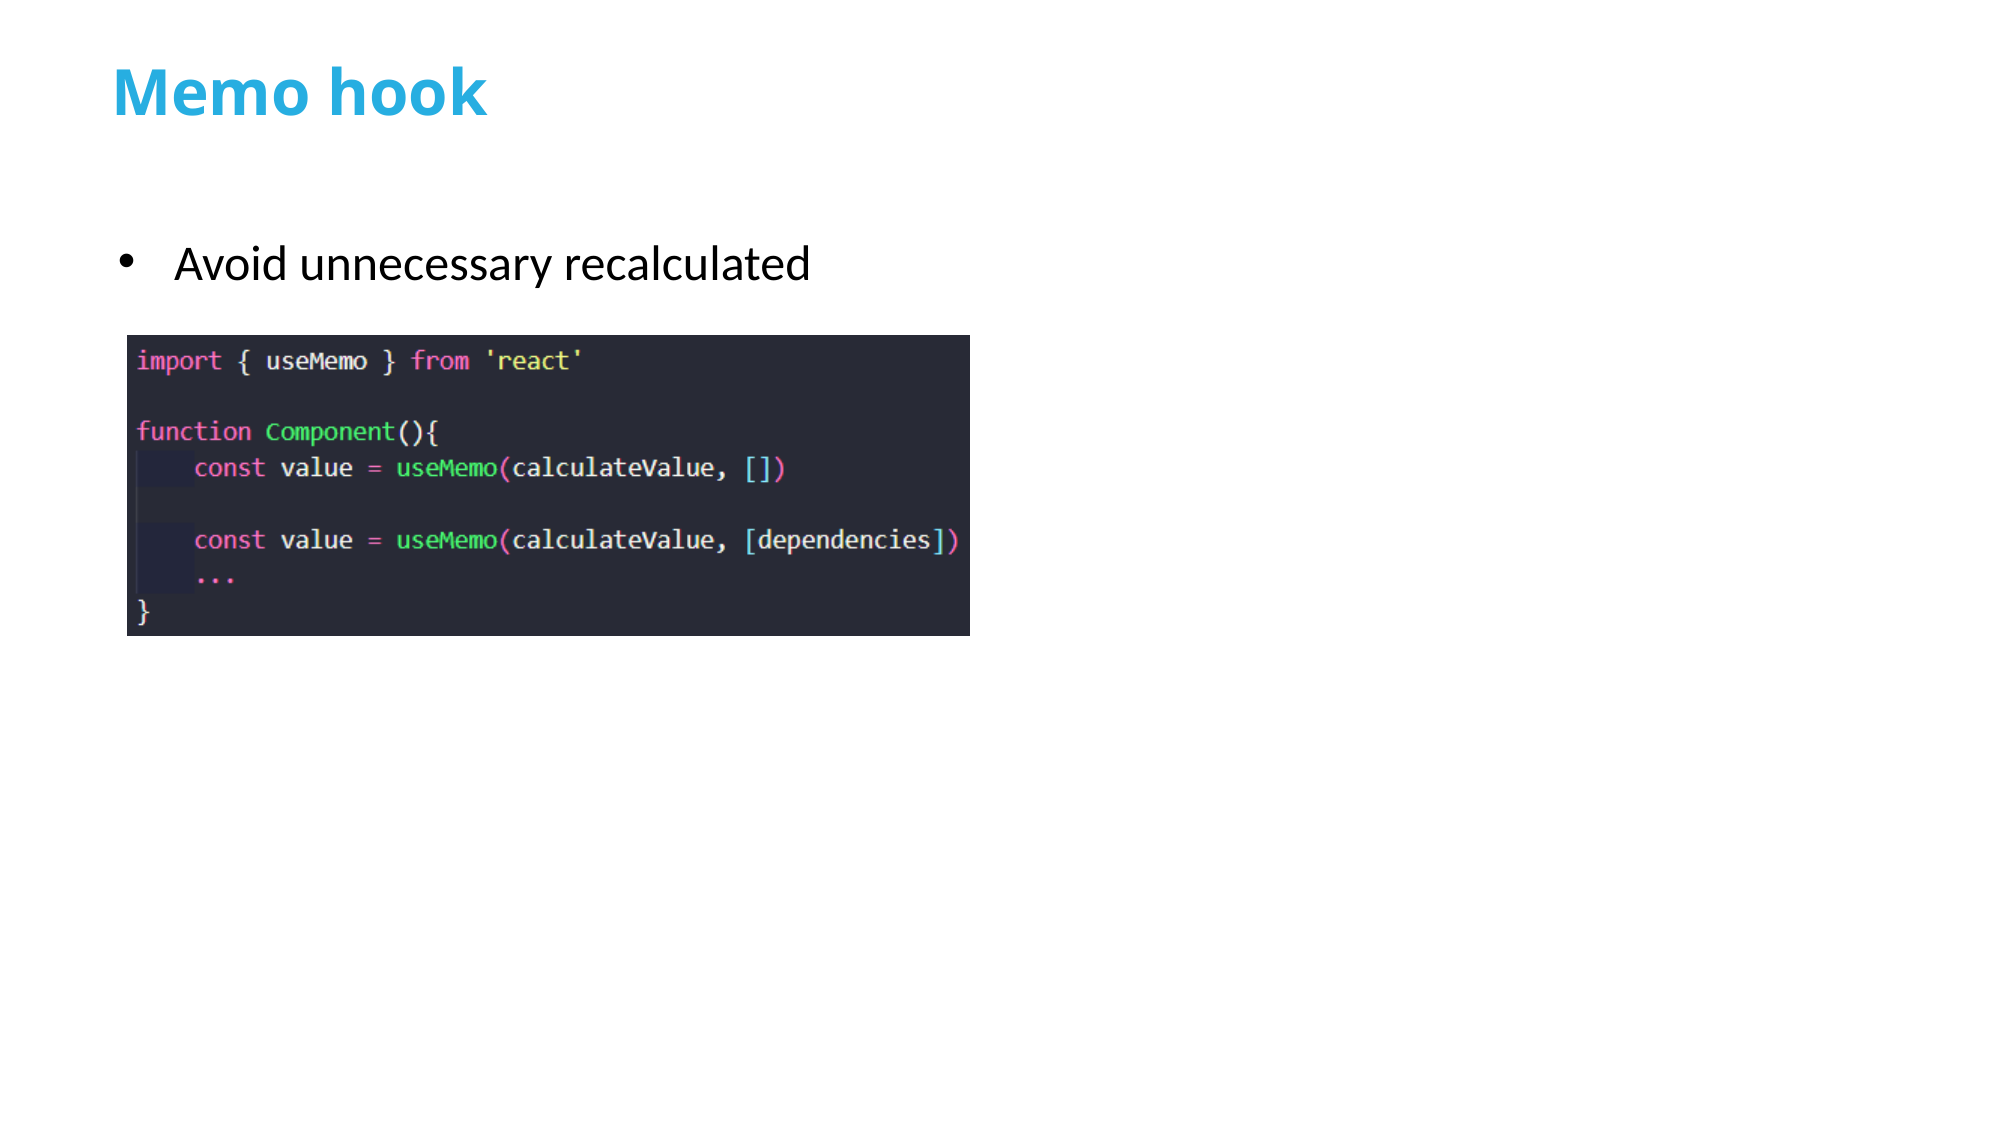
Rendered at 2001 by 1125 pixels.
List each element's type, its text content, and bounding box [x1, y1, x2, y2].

picture [127, 335, 970, 636]
text_box Avoid unnecessary recalculated [102, 185, 1895, 306]
text_box Memo hook [96, 36, 1913, 144]
